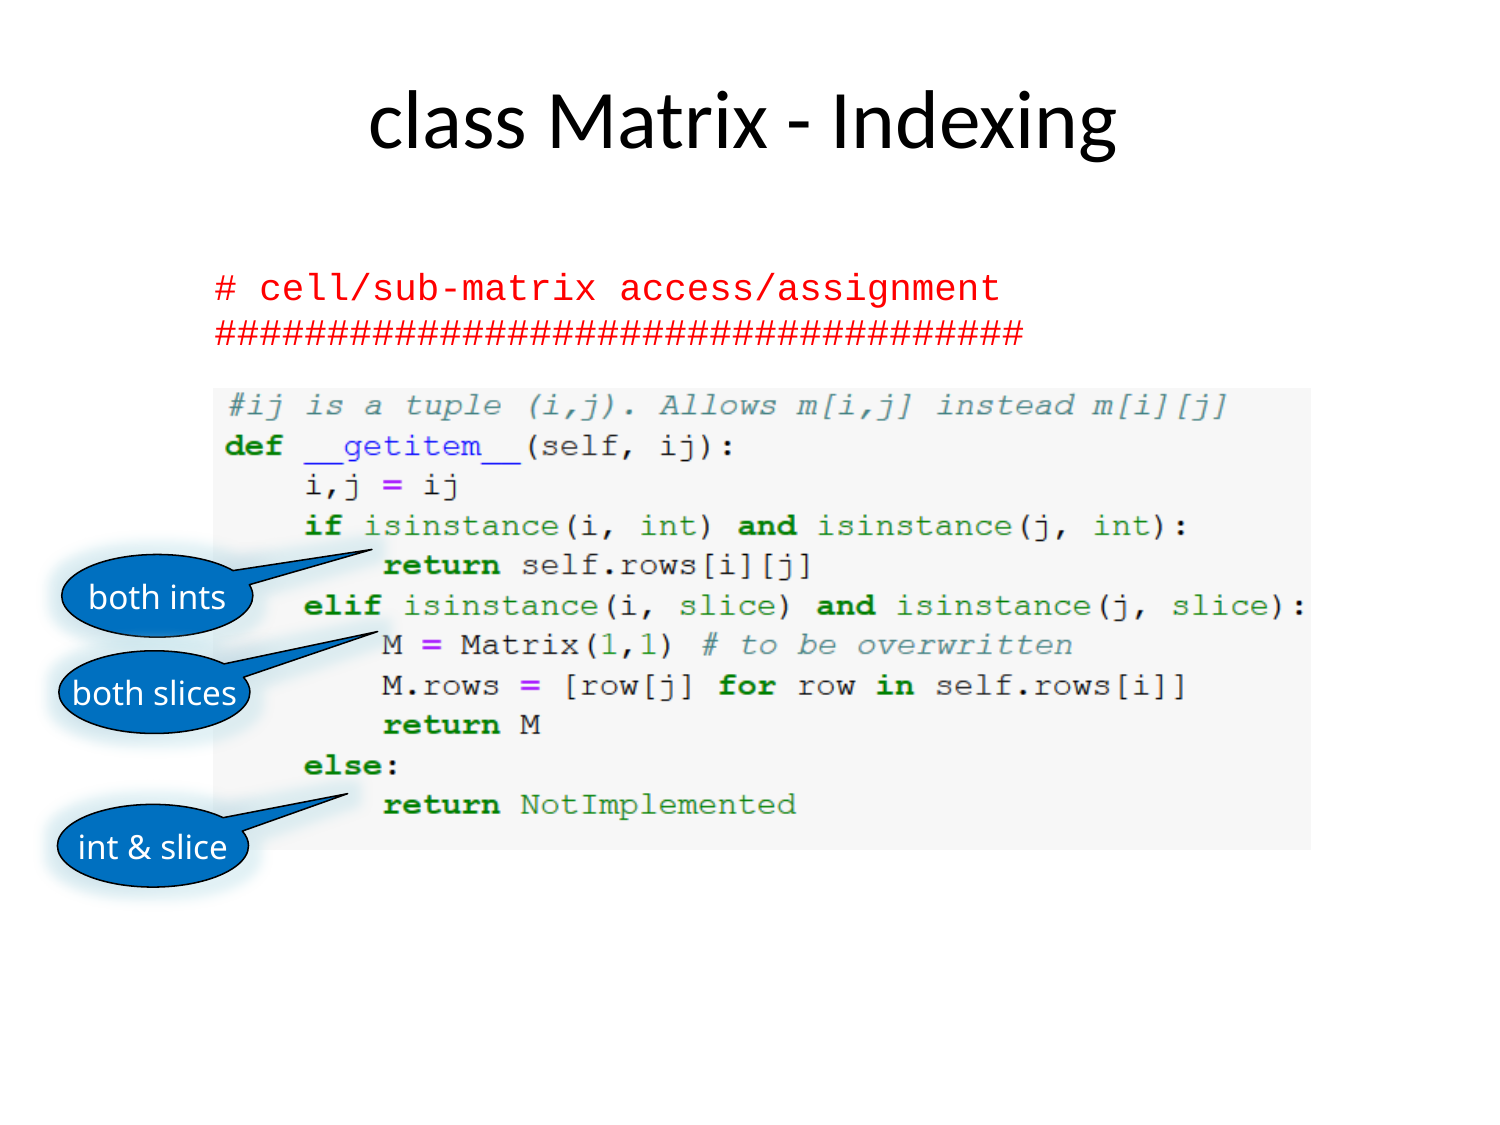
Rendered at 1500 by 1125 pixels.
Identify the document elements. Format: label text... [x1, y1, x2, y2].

title class Matrix - Indexing [75, 45, 1412, 185]
picture [213, 388, 1311, 851]
text_box both ints [61, 554, 207, 634]
text_box both slices [58, 650, 207, 734]
list # cell/sub-matrix access/assignment #################################### [53, 255, 1471, 1083]
text_box int & slice [57, 804, 244, 888]
